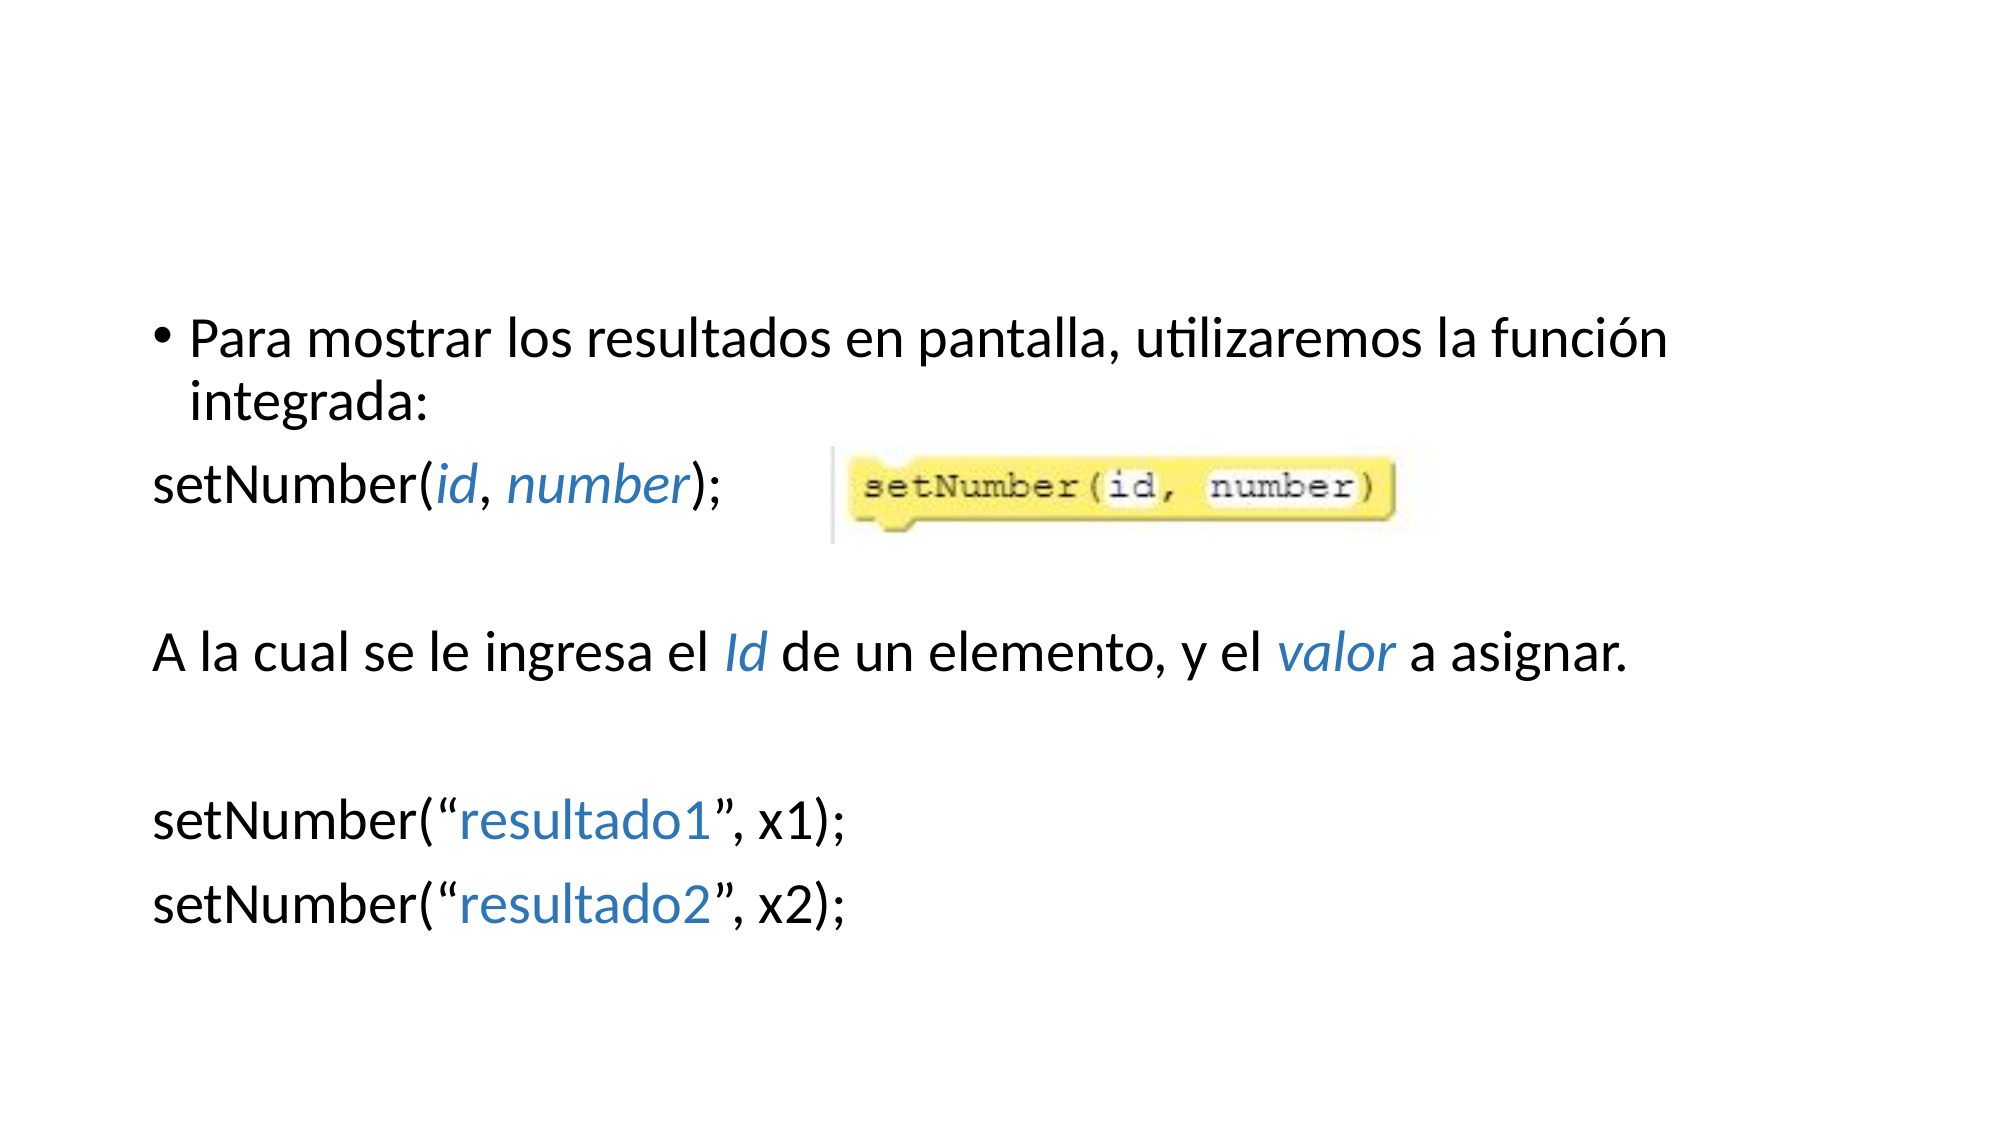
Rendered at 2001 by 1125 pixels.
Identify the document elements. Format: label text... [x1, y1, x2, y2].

picture [830, 446, 1445, 544]
list Para mostrar los resultados en pantalla, utilizaremos la función integrada: setNumber(id, number); A la cual se le ingresa el Id de un elemento, y el valor a asignar. setNumber(“resultado1”, x1); setNumber(“resultado2”, x2); [137, 299, 1863, 1014]
